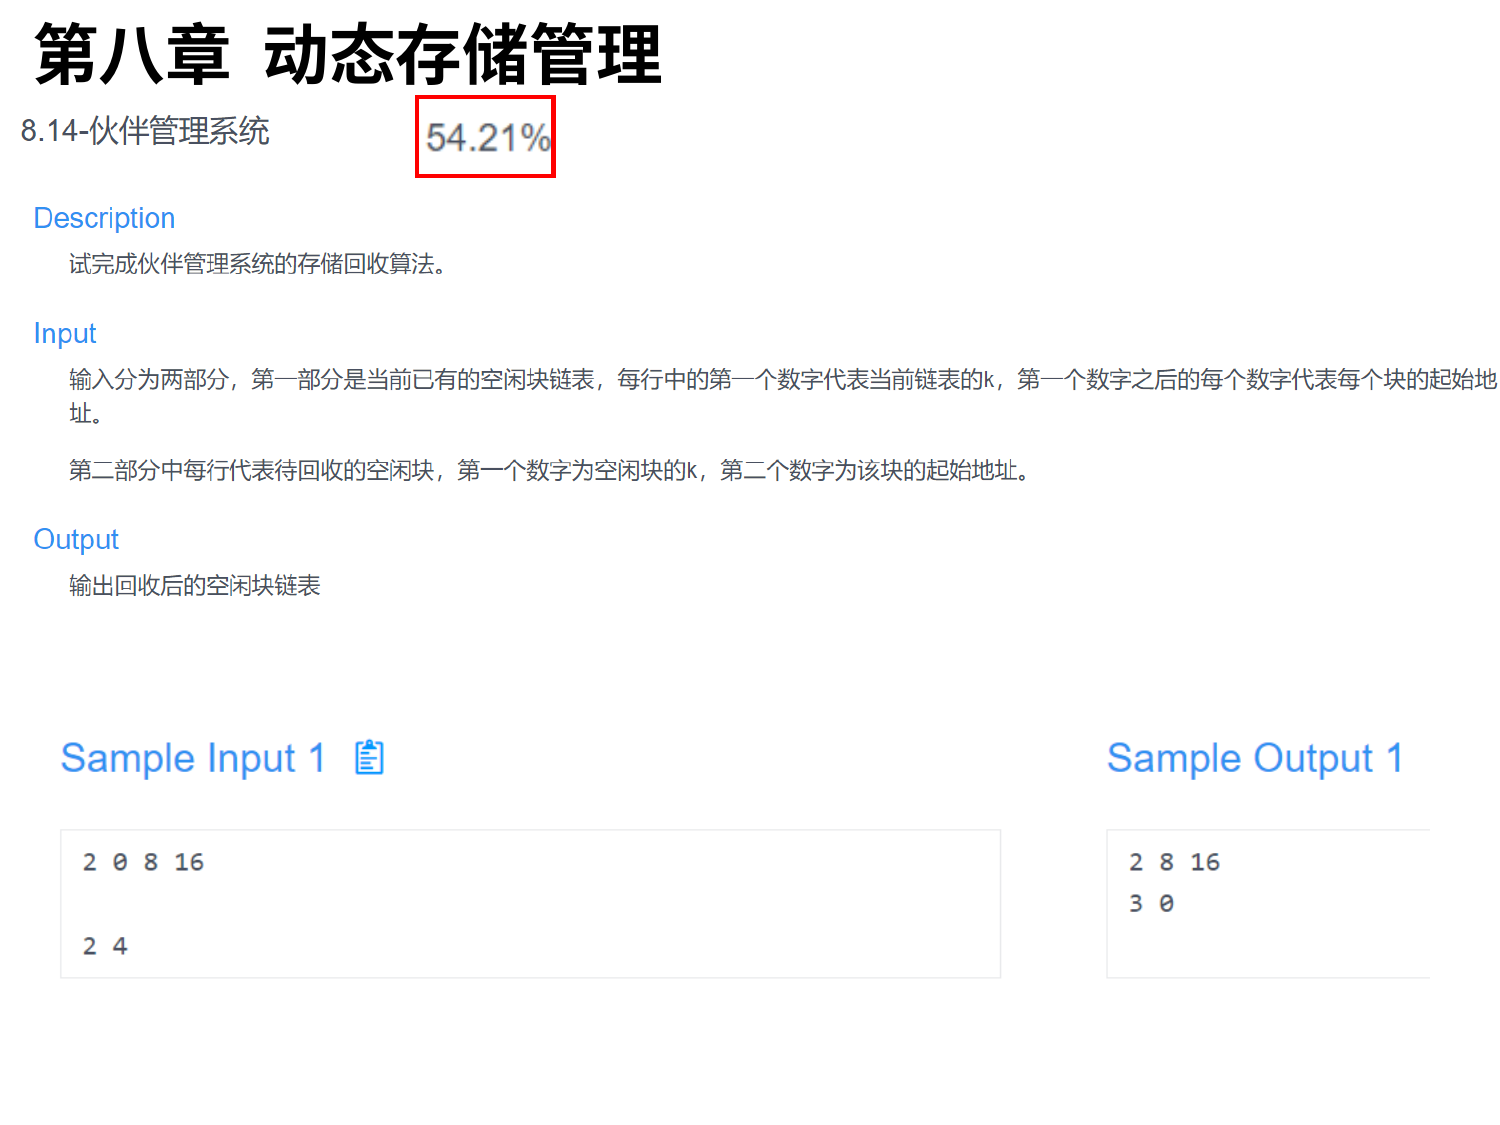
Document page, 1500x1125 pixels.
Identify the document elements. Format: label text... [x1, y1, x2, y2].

text_box [416, 96, 554, 105]
title 第八章 动态存储管理 [17, 0, 1311, 106]
picture [39, 712, 1430, 984]
picture [10, 105, 1500, 609]
